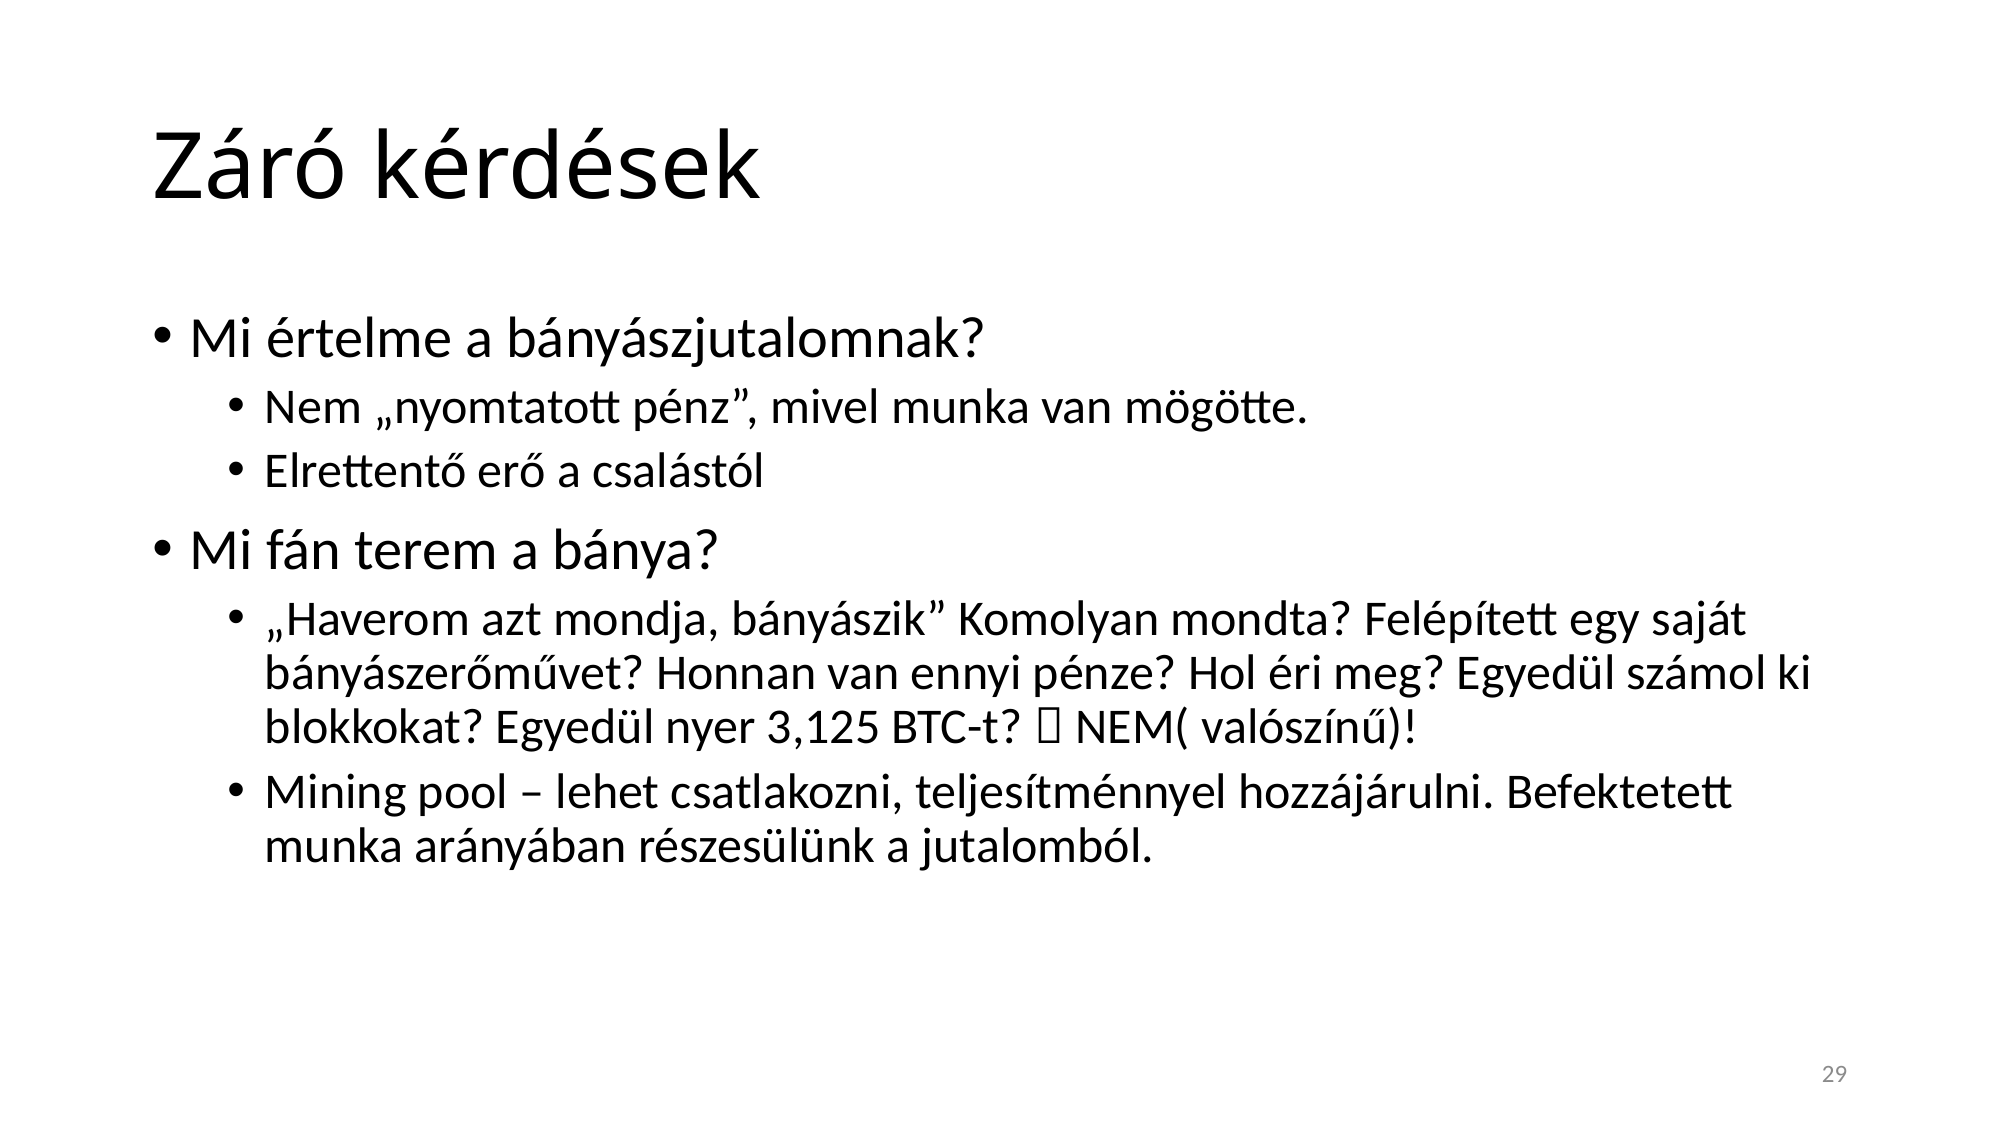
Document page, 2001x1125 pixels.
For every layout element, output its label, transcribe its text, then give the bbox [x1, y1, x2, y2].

title Záró kérdések [137, 59, 1863, 278]
list Mi értelme a bányászjutalomnak? Nem „nyomtatott pénz”, mivel munka van mögötte. Elrettentő erő a csalástól Mi fán terem a bánya? „Haverom azt mondja, bányászik” Komolyan mondta? Felépített egy saját bányászerőművet? Honnan van ennyi pénze? Hol éri meg? Egyedül számol ki blokkokat? Egyedül nyer 3,125 BTC-t?  NEM( valószínű)! Mining pool – lehet csatlakozni, teljesítménnyel hozzájárulni. Befektetett munka arányában részesülünk a jutalomból. [137, 299, 1863, 1014]
slide_number 29 [1412, 1042, 1863, 1103]
